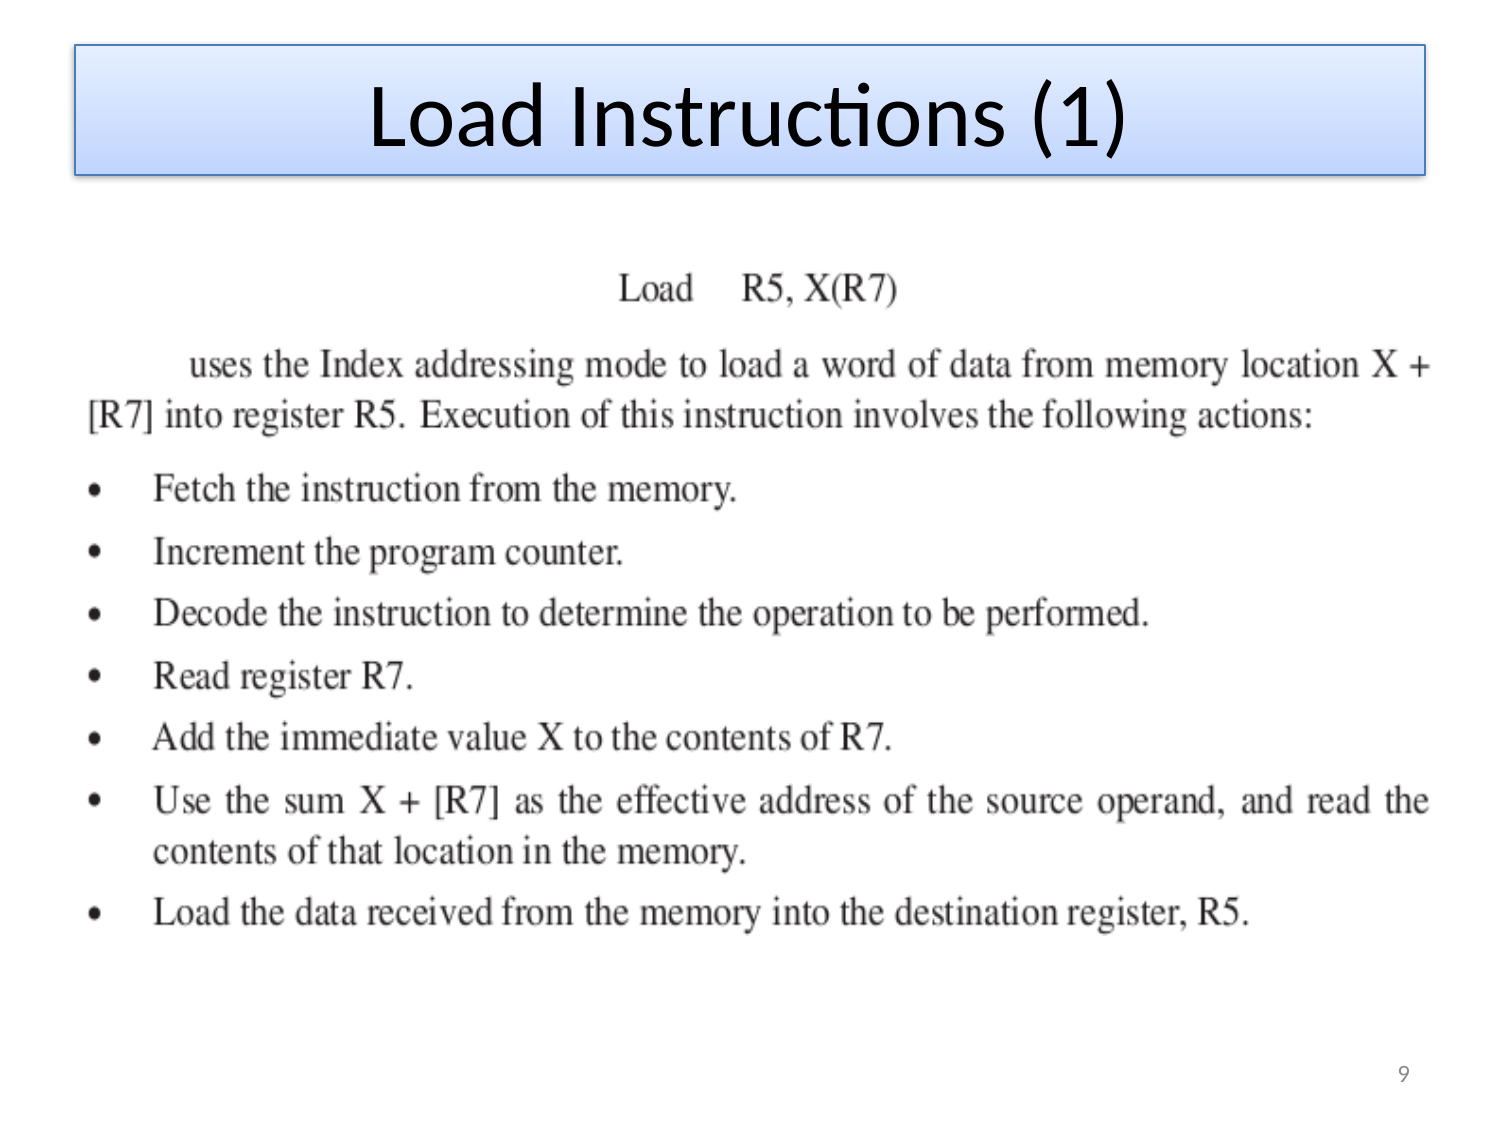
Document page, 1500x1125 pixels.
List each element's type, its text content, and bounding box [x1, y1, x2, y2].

title Load Instructions (1) [74, 44, 1426, 176]
picture [78, 249, 1438, 938]
slide_number 9 [1074, 1042, 1425, 1103]
